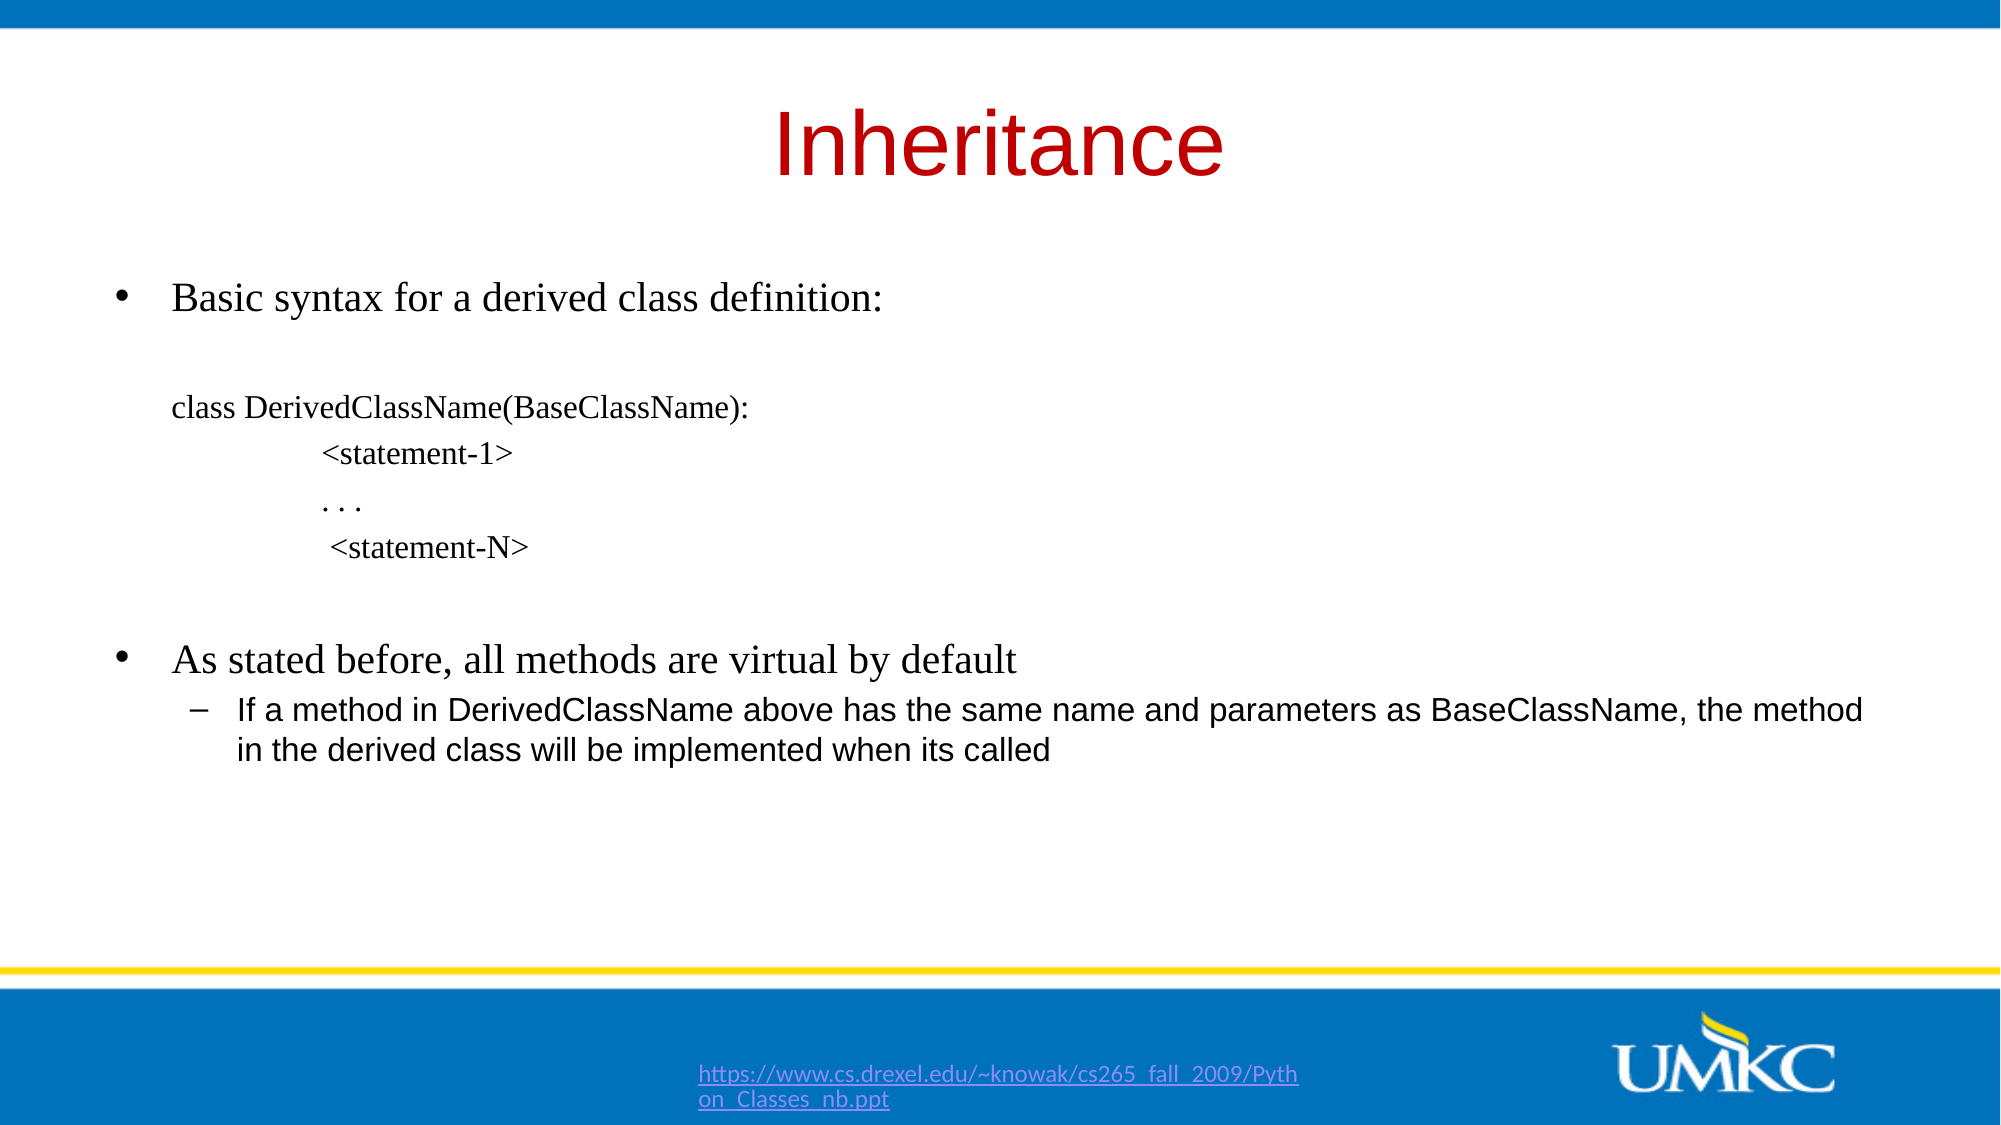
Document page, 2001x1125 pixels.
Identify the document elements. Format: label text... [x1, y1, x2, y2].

list Basic syntax for a derived class definition: class DerivedClassName(BaseClassName): <statement-1> . . . <statement-N> As stated before, all methods are virtual by default If a method in DerivedClassName above has the same name and parameters as BaseClassName, the method in the derived class will be implemented when its called [99, 262, 1900, 1005]
title Inheritance [99, 45, 1900, 233]
footer https://www.cs.drexel.edu/~knowak/cs265_fall_2009/Python_Classes_nb.ppt [683, 1042, 1317, 1103]
picture [0, 0, 2001, 1125]
